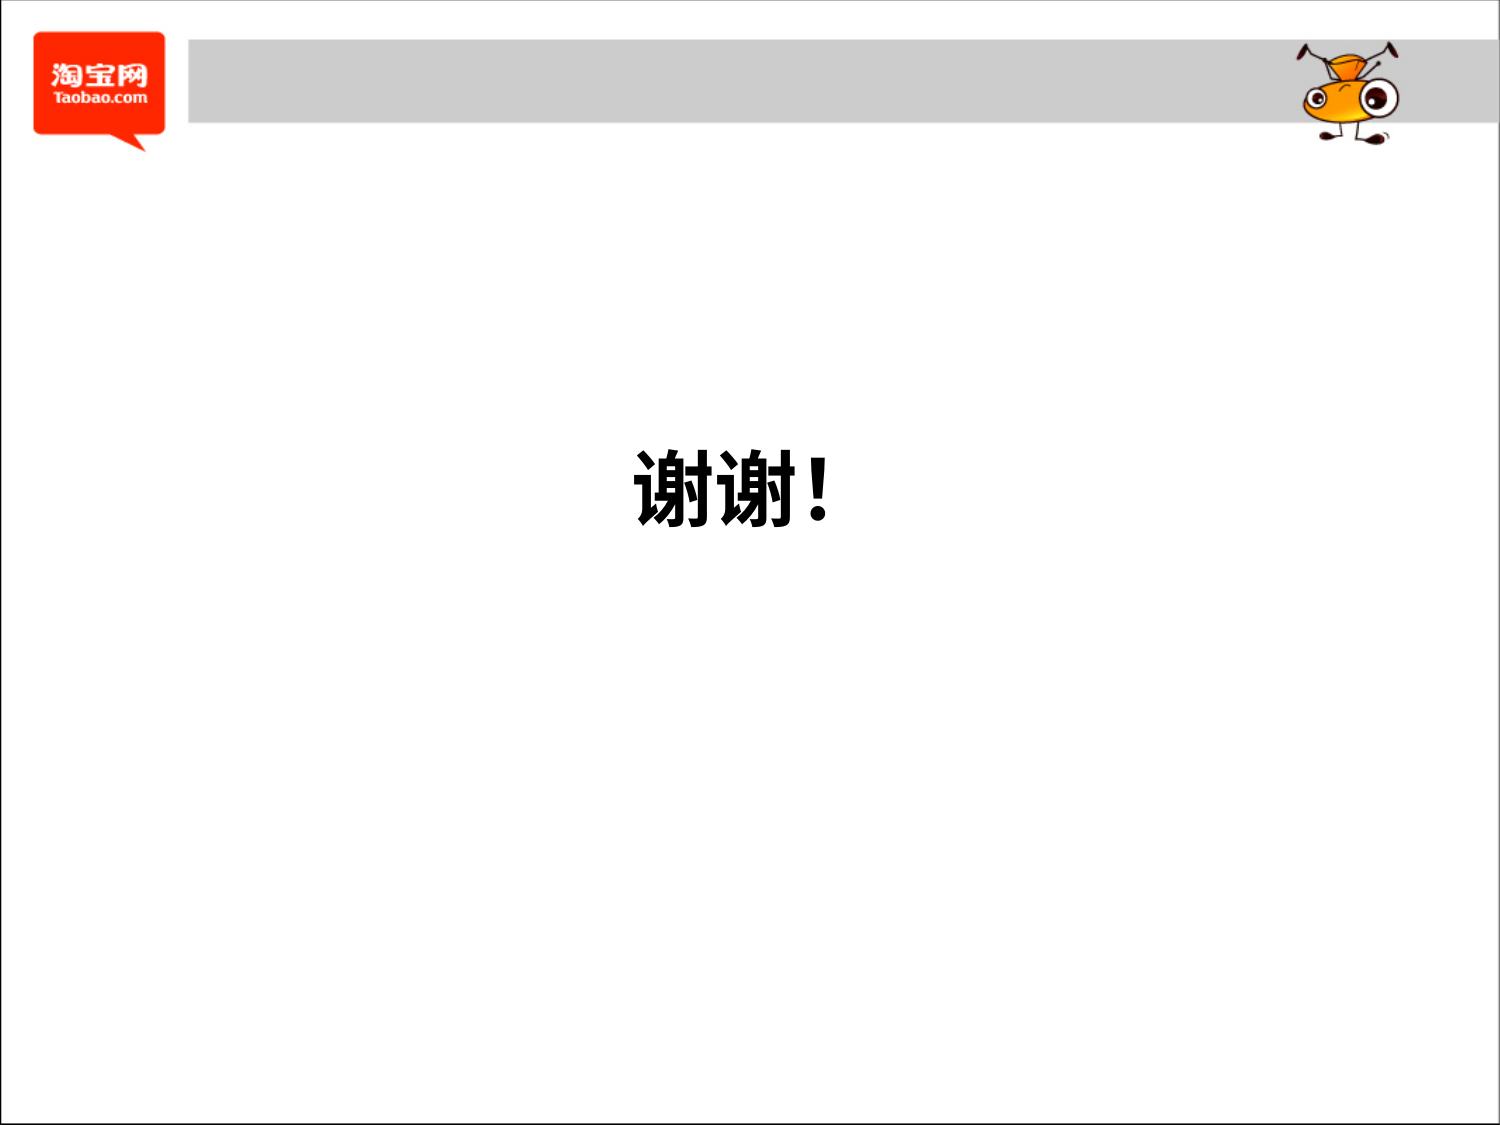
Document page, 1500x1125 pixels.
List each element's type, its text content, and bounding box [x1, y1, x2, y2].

title 谢谢！ [87, 437, 1426, 538]
picture [0, 0, 1500, 1125]
